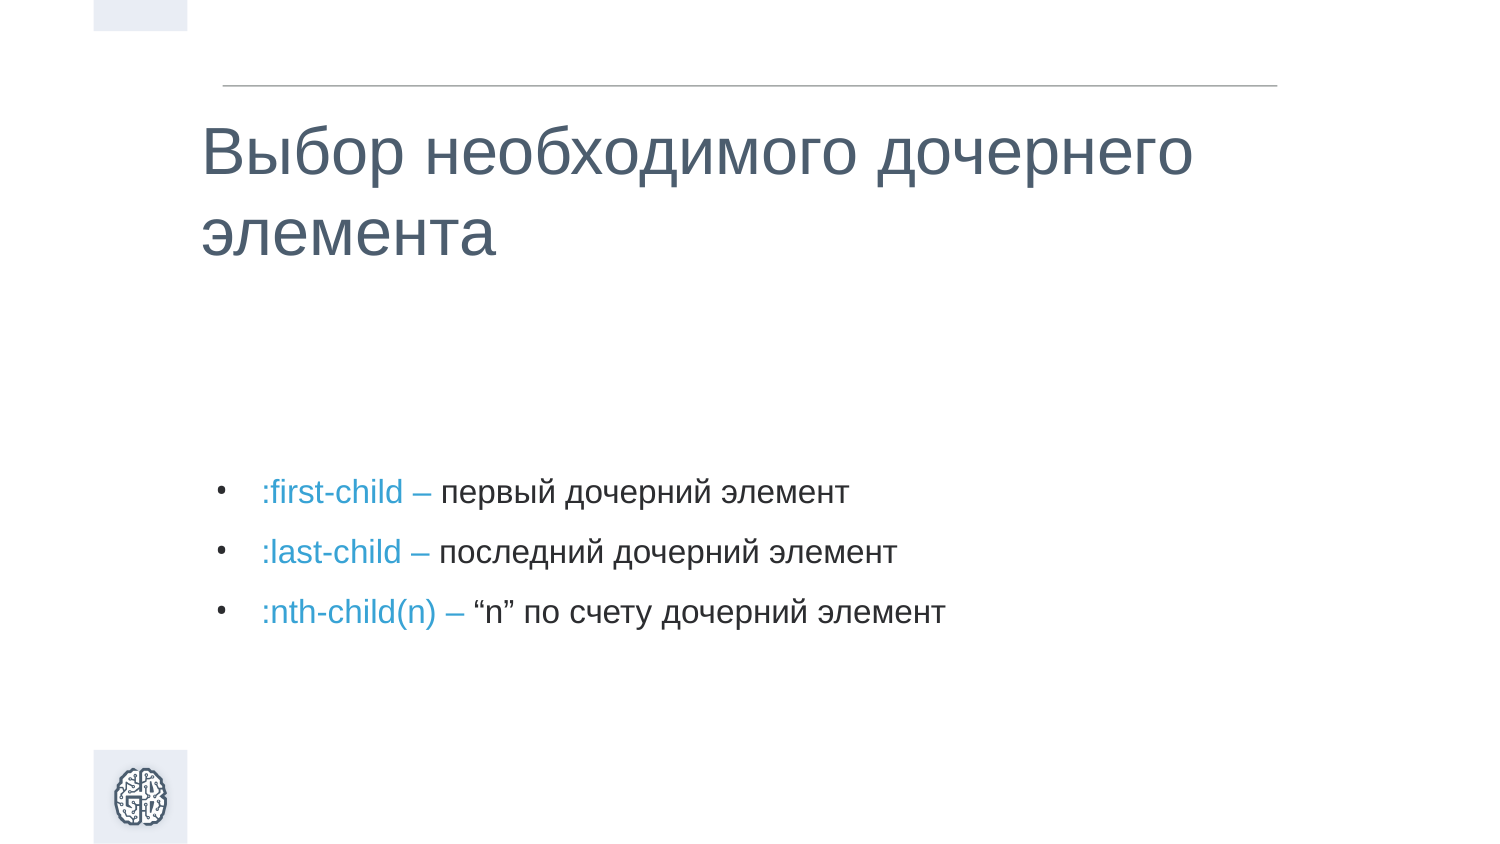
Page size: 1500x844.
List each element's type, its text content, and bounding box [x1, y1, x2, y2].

list :first-child – первый дочерний элемент :last-child – последний дочерний элемент :nth-child(n) – “n” по счету дочерний элемент [186, 334, 1326, 746]
picture [106, 760, 175, 834]
text_box Выбор необходимого дочернего элемента [186, 94, 1311, 282]
